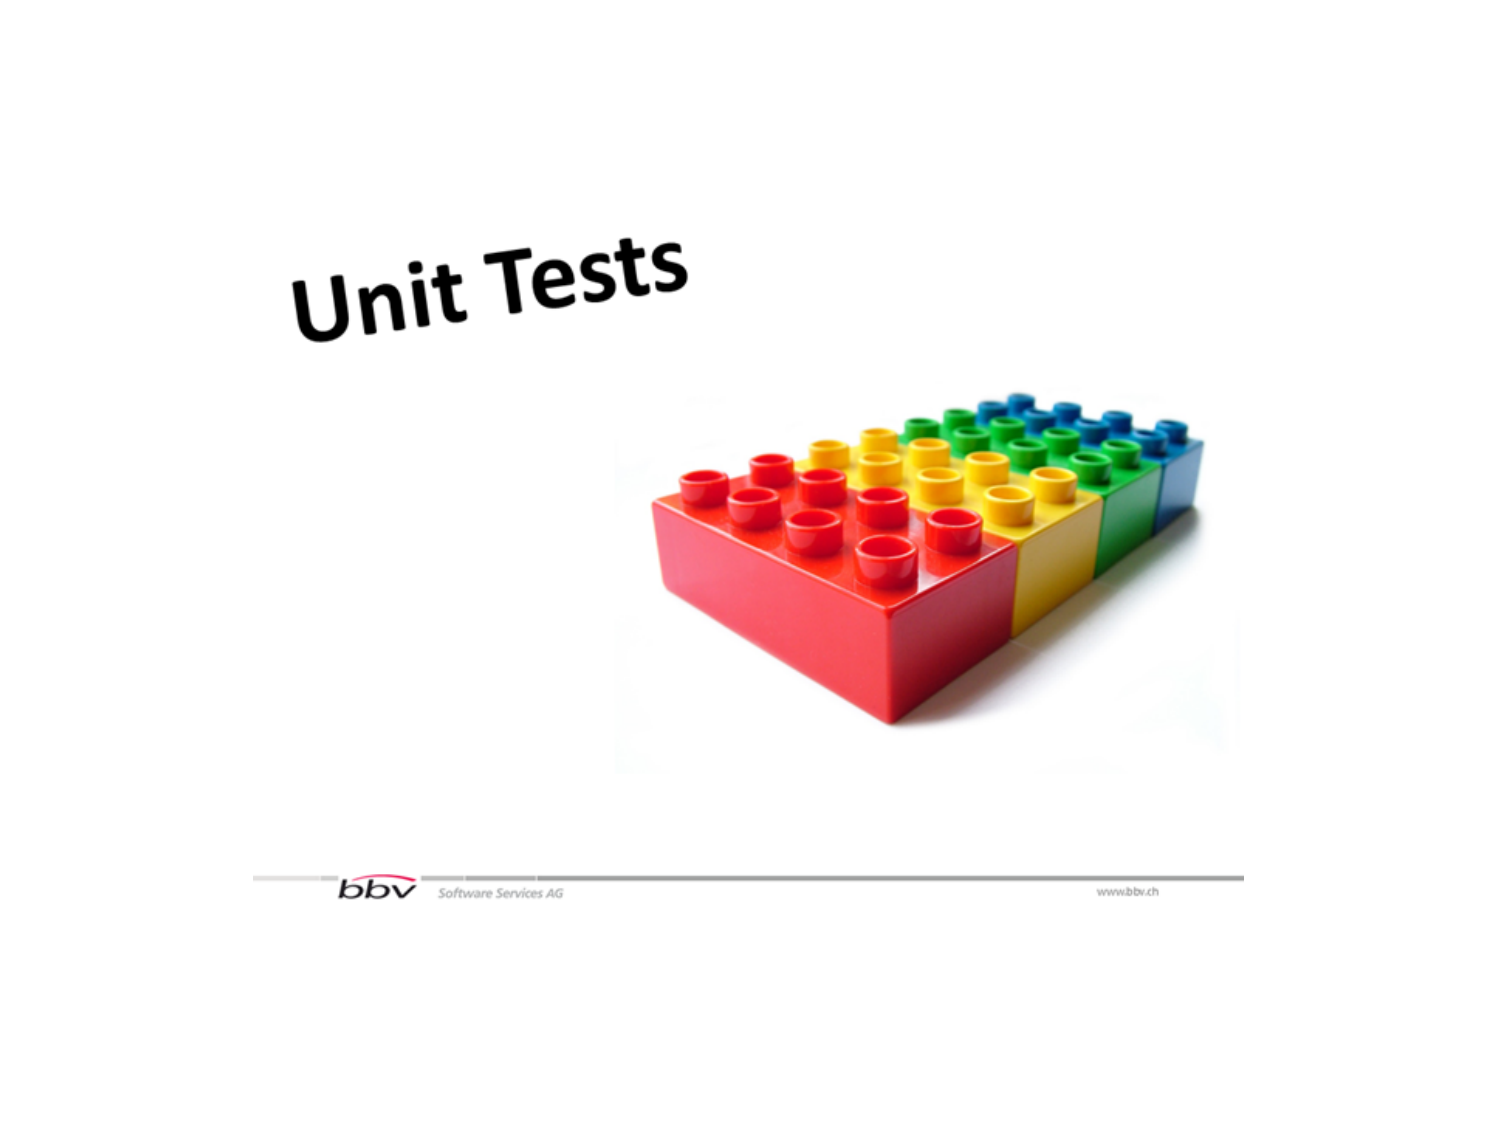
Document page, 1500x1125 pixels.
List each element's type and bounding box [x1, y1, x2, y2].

list [253, 160, 1245, 904]
